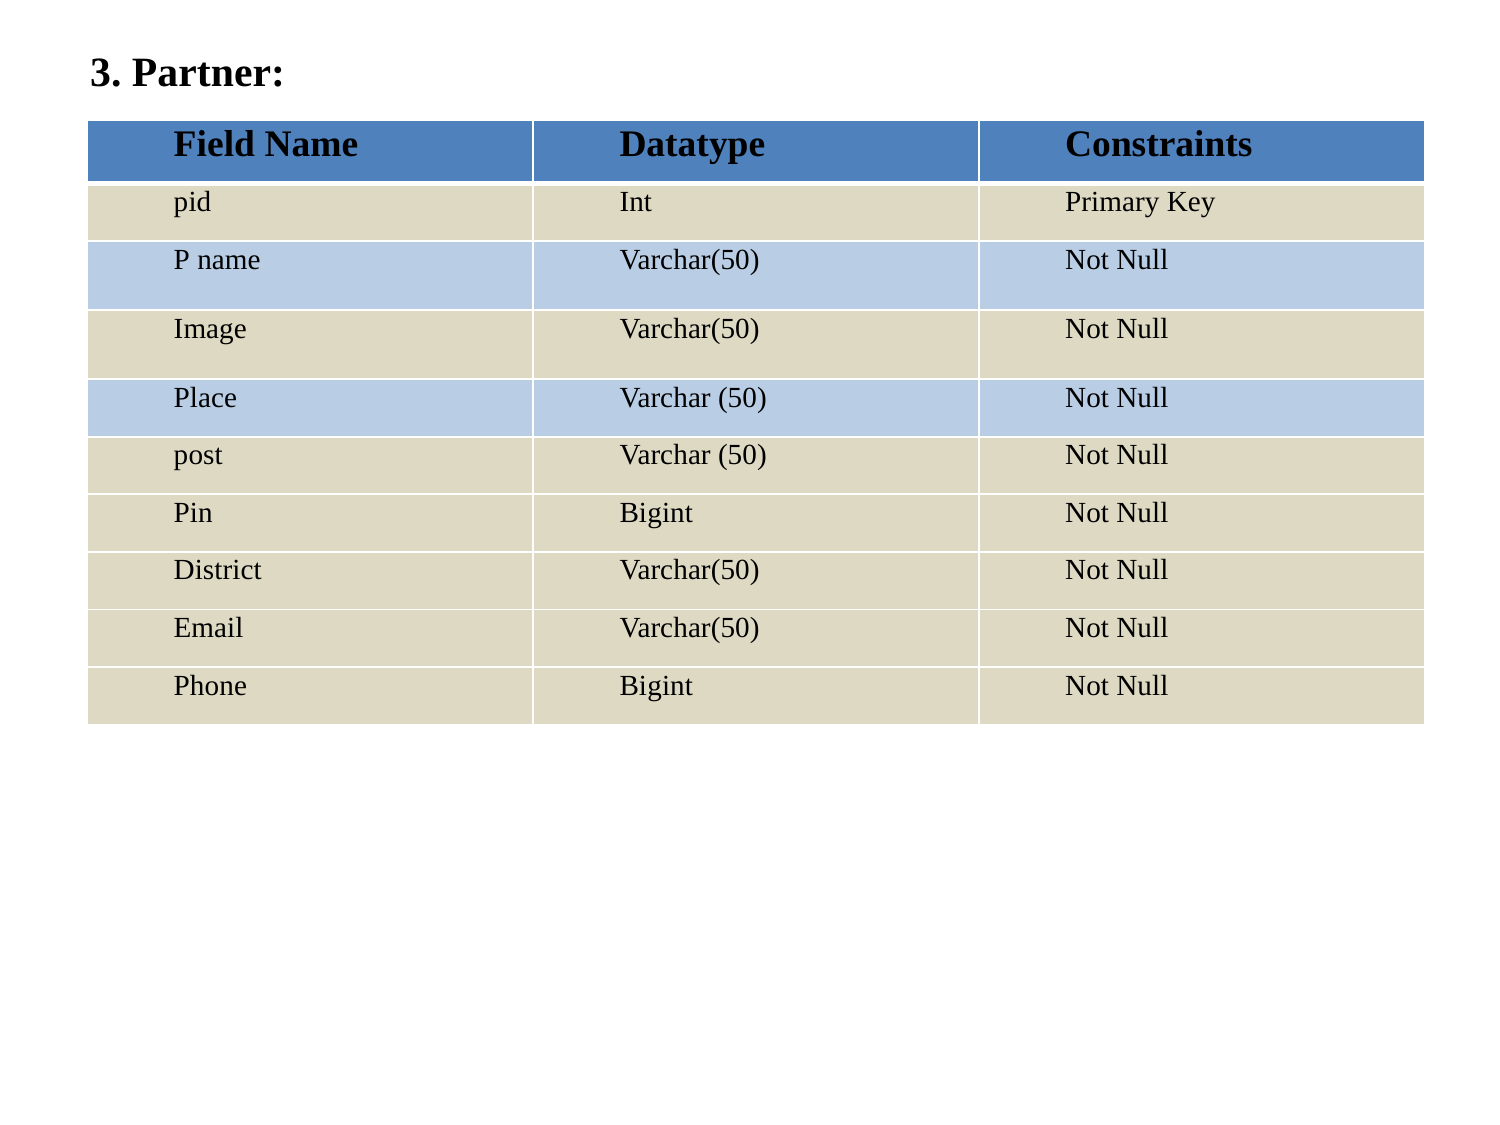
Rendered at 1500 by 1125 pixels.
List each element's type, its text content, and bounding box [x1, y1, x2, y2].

table_cell Varchar (50) [534, 438, 978, 493]
table_cell Varchar (50) [534, 380, 978, 436]
table_cell Not Null [980, 380, 1424, 436]
table_cell pid [88, 186, 532, 240]
table_cell Not Null [980, 311, 1424, 378]
table_cell Varchar(50) [534, 610, 978, 666]
table_cell P name [88, 242, 532, 309]
table_cell Not Null [980, 668, 1424, 724]
table_cell Pin [88, 495, 532, 551]
table_cell Varchar(50) [534, 553, 978, 609]
table_cell Image [88, 311, 532, 378]
table_cell Not Null [980, 438, 1424, 493]
table_cell Primary Key [980, 186, 1424, 240]
list 3. Partner: [75, 37, 1425, 1005]
table_cell Varchar(50) [534, 311, 978, 378]
table_cell Not Null [980, 610, 1424, 666]
table_header Field Name [88, 121, 532, 181]
table_cell District [88, 553, 532, 609]
table_cell Email [88, 610, 532, 666]
table_header Datatype [534, 121, 978, 181]
table_header Constraints [980, 121, 1424, 181]
table_cell post [88, 438, 532, 493]
table_cell Place [88, 380, 532, 436]
table_cell Int [534, 186, 978, 240]
table_cell Varchar(50) [534, 242, 978, 309]
table_cell Bigint [534, 668, 978, 724]
table_cell Bigint [534, 495, 978, 551]
table_cell Phone [88, 668, 532, 724]
table_cell Not Null [980, 242, 1424, 309]
table_cell Not Null [980, 495, 1424, 551]
table_cell Not Null [980, 553, 1424, 609]
